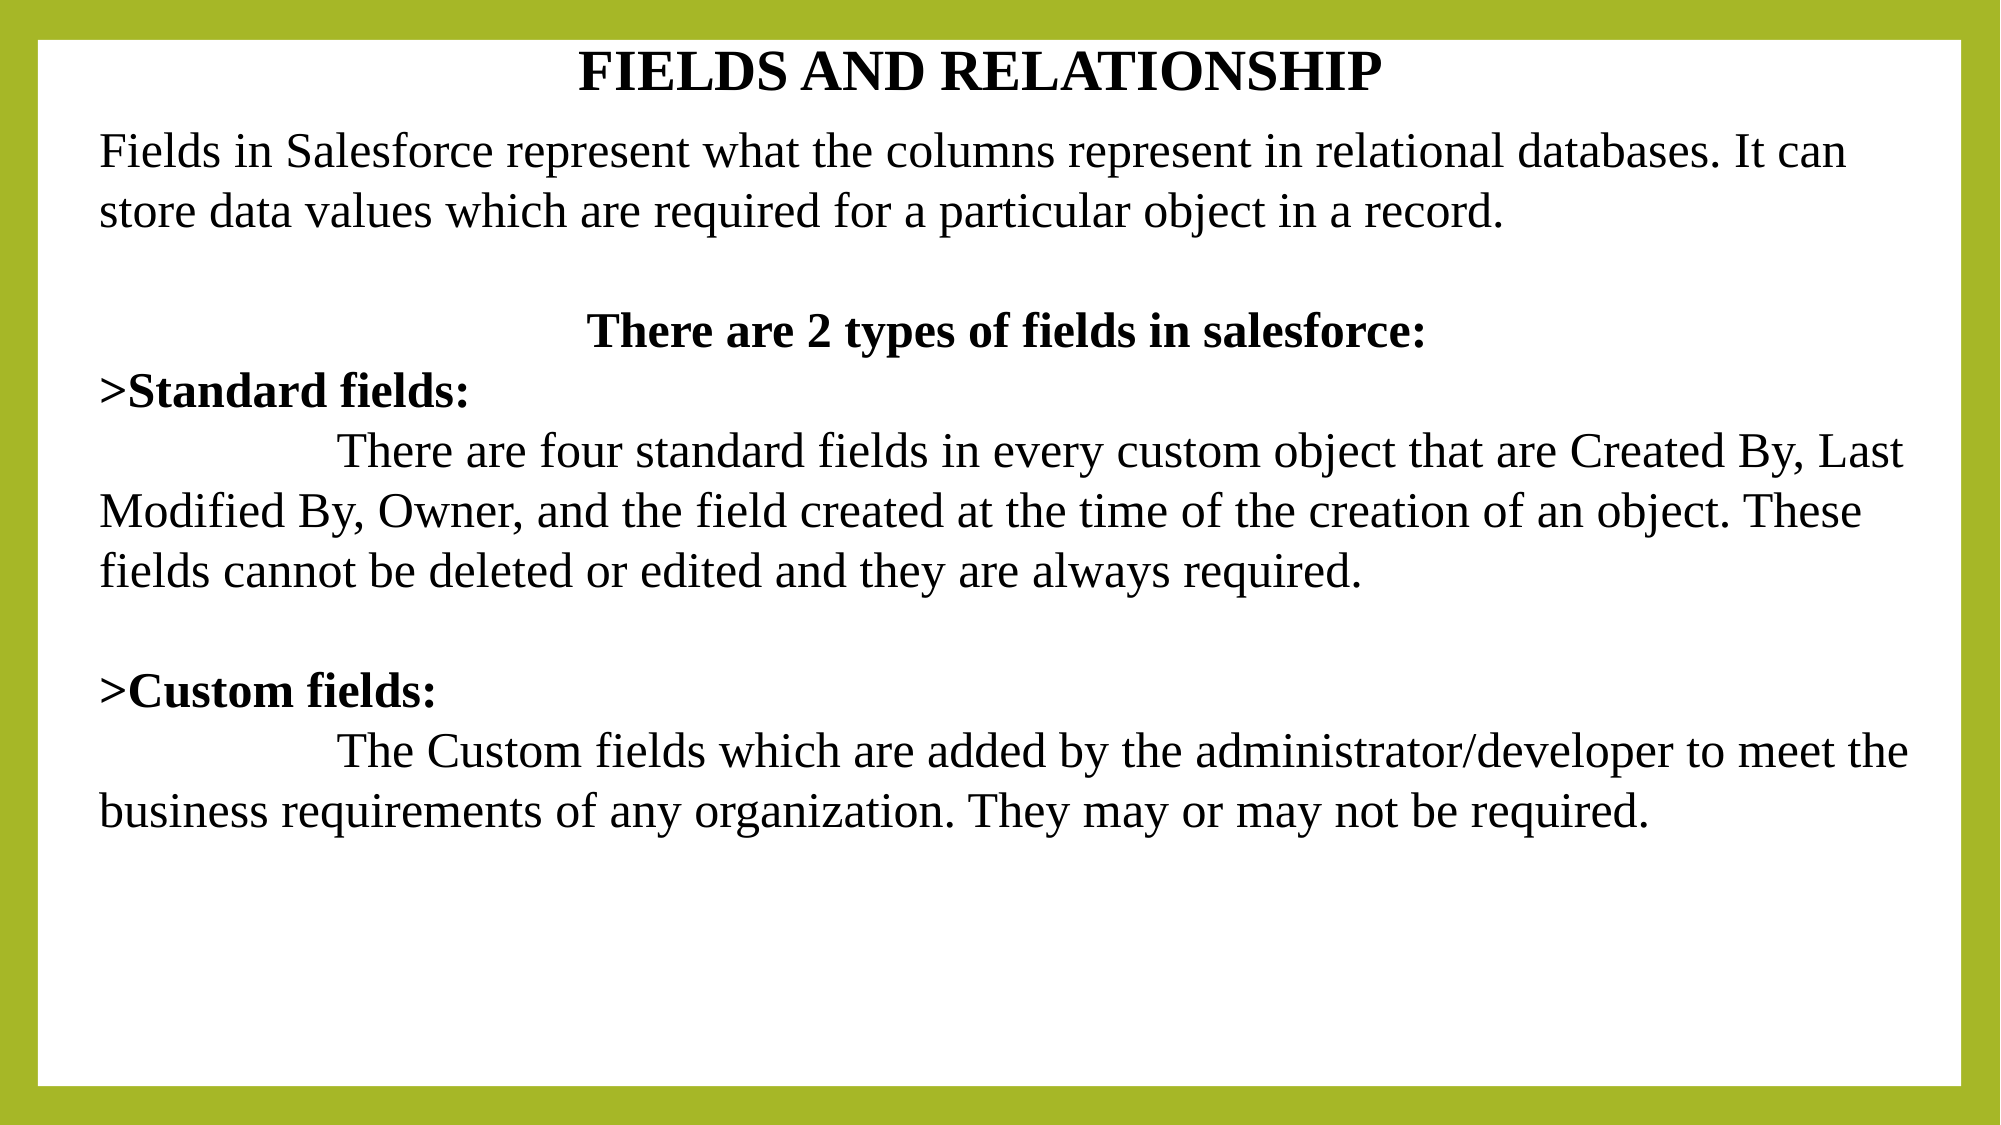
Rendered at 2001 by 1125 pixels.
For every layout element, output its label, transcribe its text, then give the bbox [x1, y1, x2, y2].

text_box Fields in Salesforce represent what the columns represent in relational databases. It can store data values which are required for a particular object in a record. There are 2 types of fields in salesforce: >Standard fields: There are four standard fields in every custom object that are Created By, Last Modified By, Owner, and the field created at the time of the creation of an object. These fields cannot be deleted or edited and they are always required. >Custom fields: The Custom fields which are added by the administrator/developer to meet the business requirements of any organization. They may or may not be required. [84, 110, 1938, 846]
text_box FIELDS AND RELATIONSHIP [564, 24, 1958, 110]
